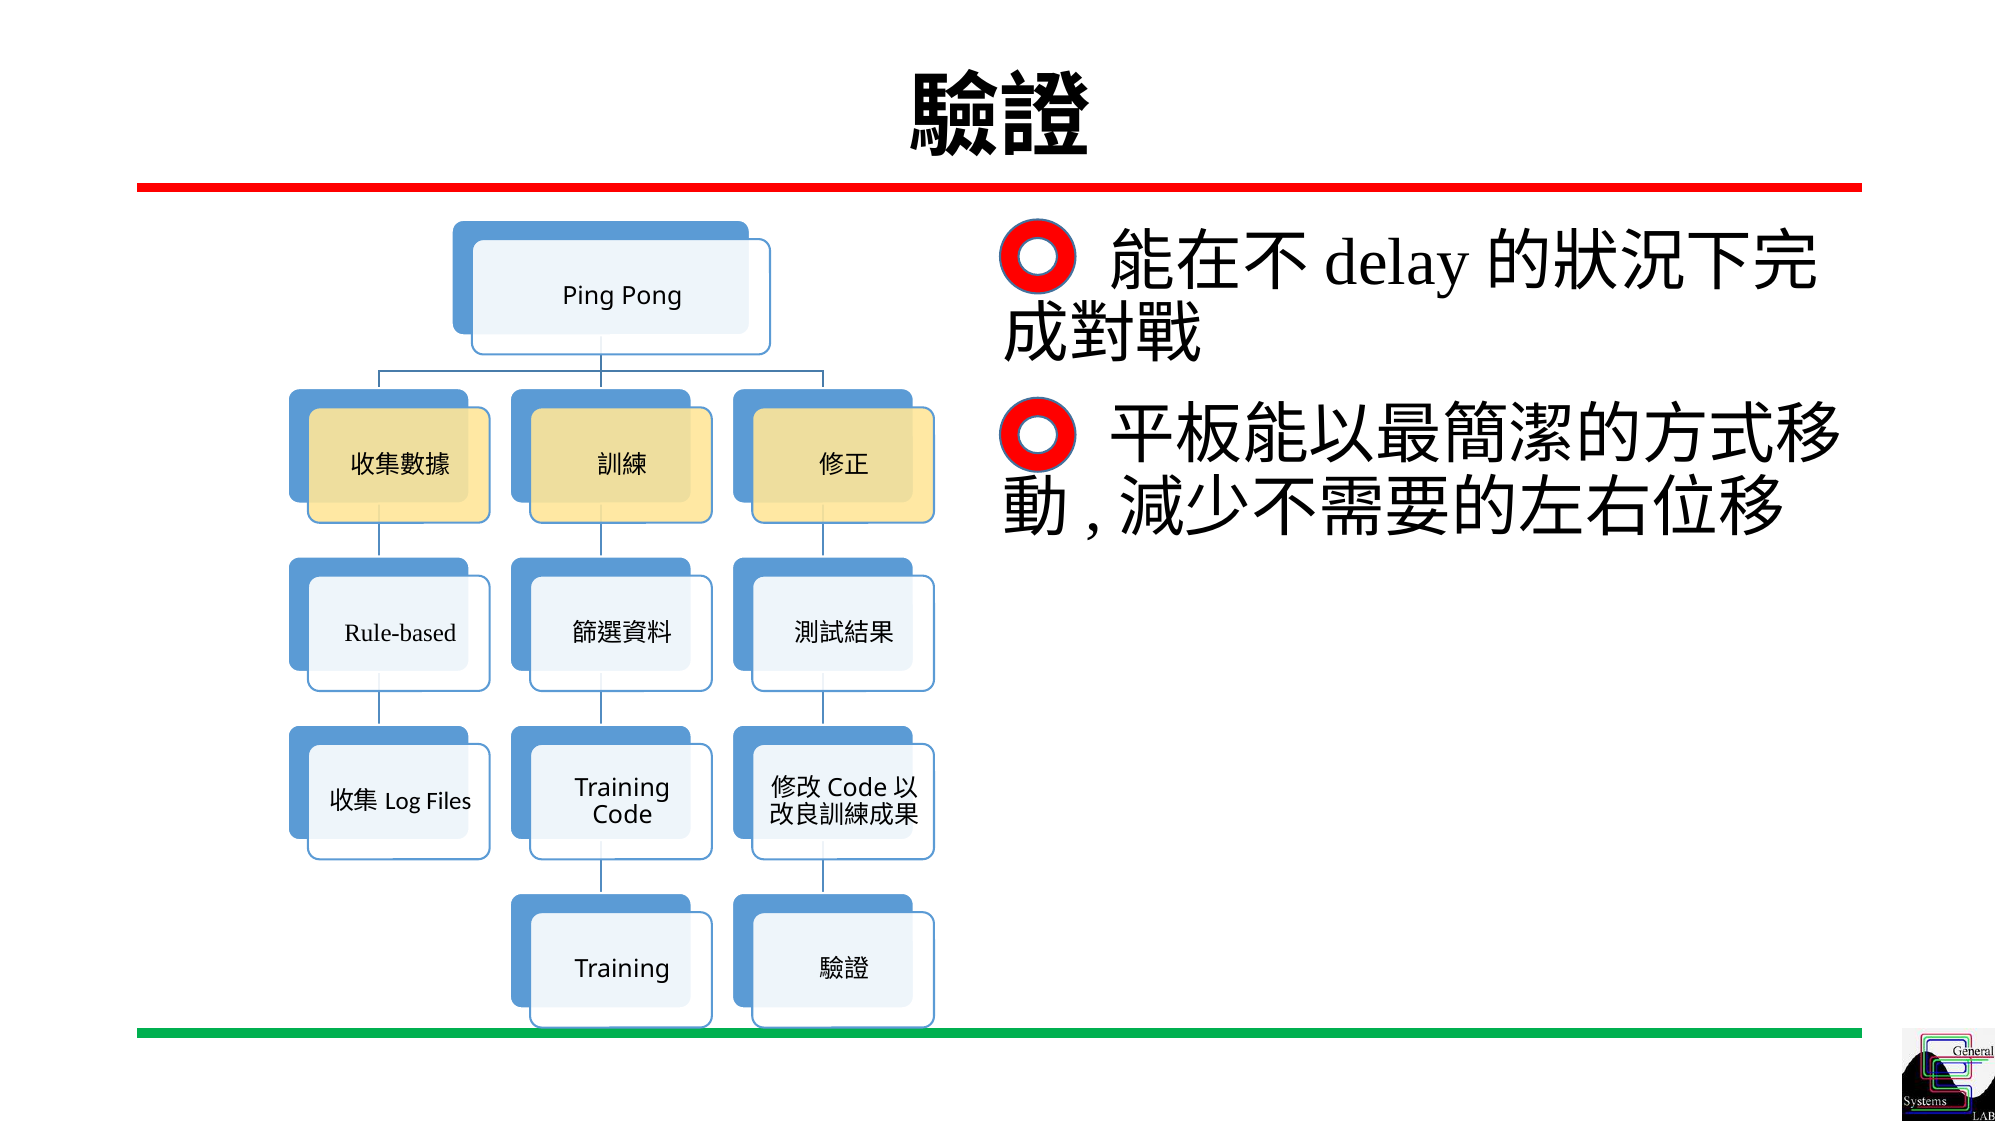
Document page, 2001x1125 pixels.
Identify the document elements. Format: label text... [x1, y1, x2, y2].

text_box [0, 219, 1222, 1029]
list 能在不delay的狀況下完成對戰 平板能以最簡潔的方式移動,減少不需要的左右位移 [1222, 219, 1863, 1029]
title 驗證 [137, 59, 1863, 178]
picture [1902, 1028, 1995, 1121]
